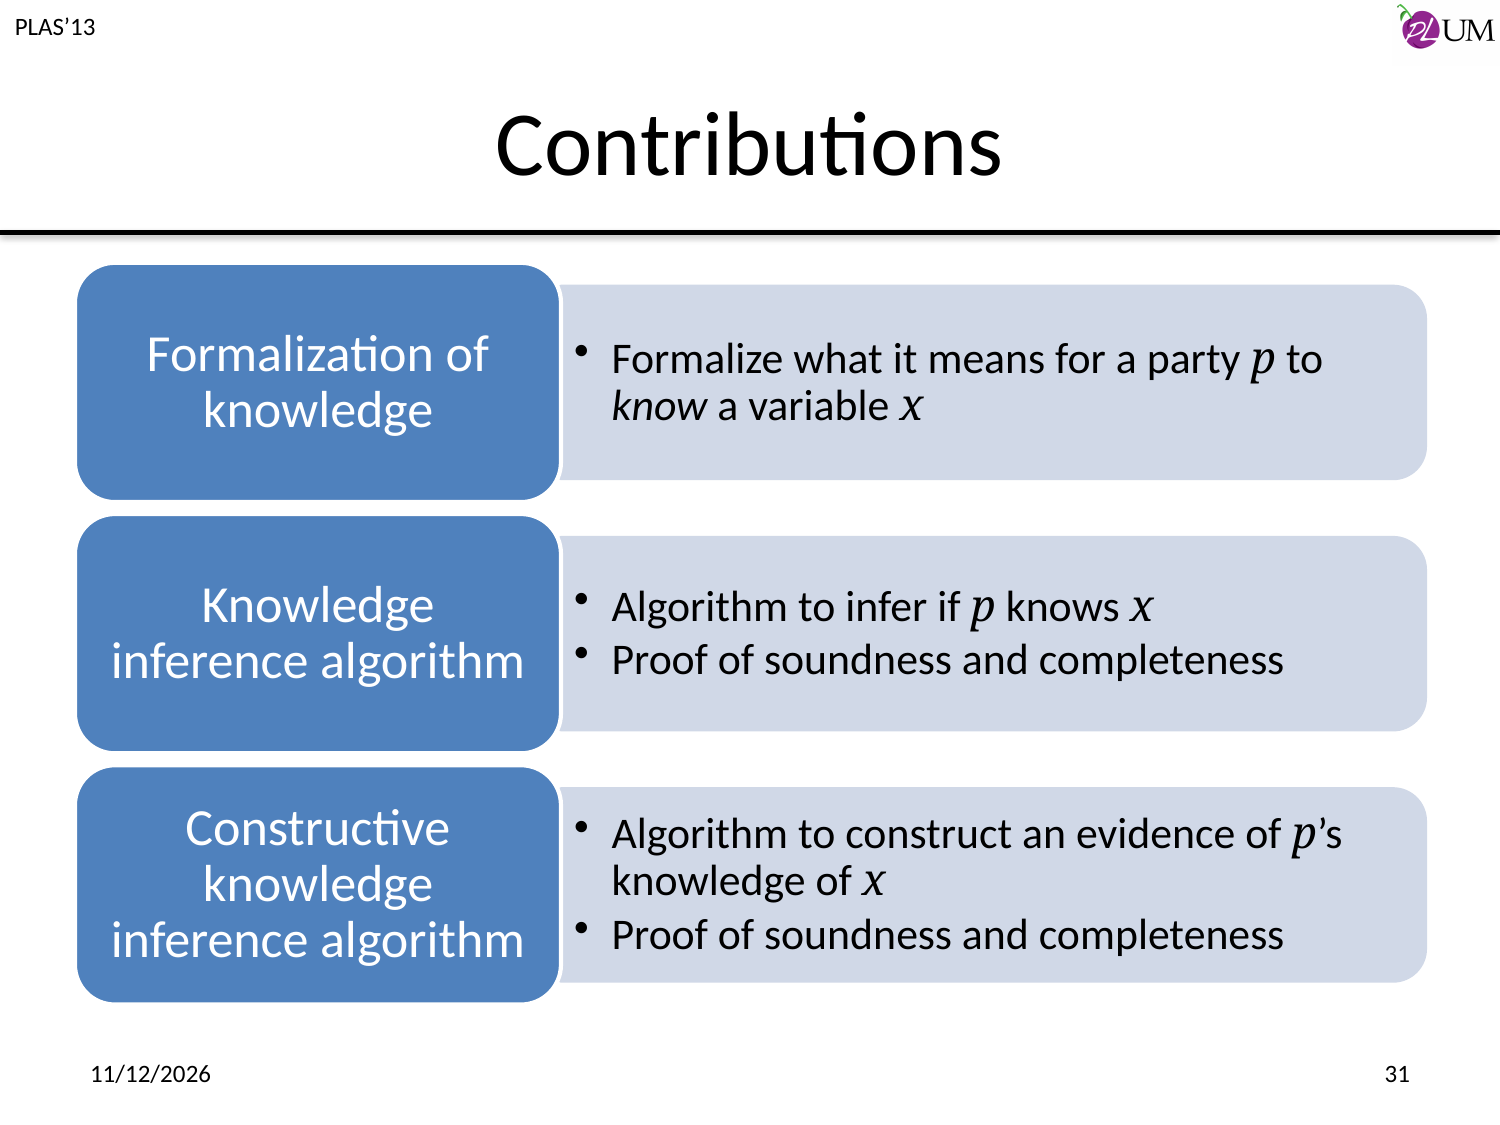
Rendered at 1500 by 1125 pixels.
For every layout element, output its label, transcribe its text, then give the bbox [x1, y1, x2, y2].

picture [1392, 0, 1500, 66]
text_box Knowledge inference algorithm [72, 511, 564, 756]
text_box Formalization of knowledge [72, 260, 564, 505]
text_box Formalize what it means for a party p to know a variable x [560, 284, 1428, 481]
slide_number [75, 1042, 425, 1103]
text_box Algorithm to infer if p knows x Proof of soundness and completeness [560, 535, 1428, 732]
slide_number 31 [1074, 1042, 1425, 1103]
title Contributions [75, 45, 1425, 233]
text_box Constructive knowledge inference algorithm [72, 763, 564, 1007]
text_box Algorithm to construct an evidence of p’s knowledge of x Proof of soundness and completeness [560, 787, 1428, 983]
